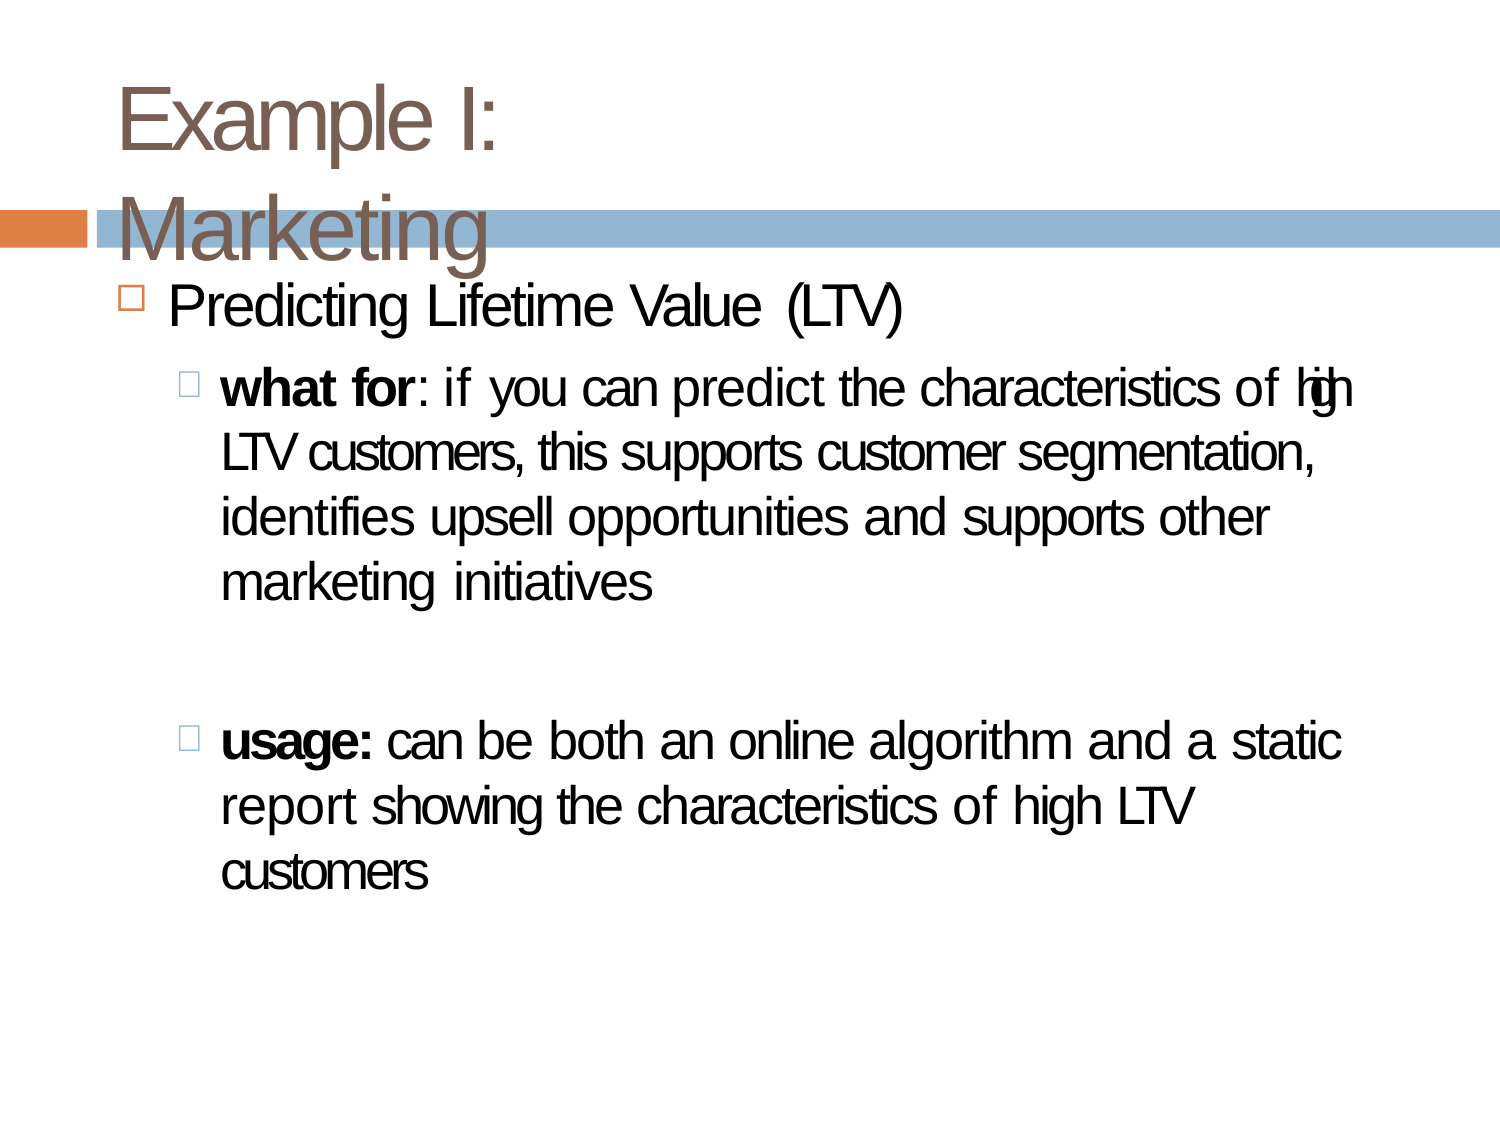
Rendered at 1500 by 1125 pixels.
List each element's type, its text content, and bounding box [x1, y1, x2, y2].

text_box Predicting Lifetime Value (LTV) what for: if you can predict the characteristics of high LTV customers, this supports customer segmentation, identifies upsell opportunities and supports other marketing initiatives usage: can be both an online algorithm and a static report showing the characteristics of high LTV customers [113, 250, 1412, 901]
title Example I: Marketing [113, 56, 897, 250]
